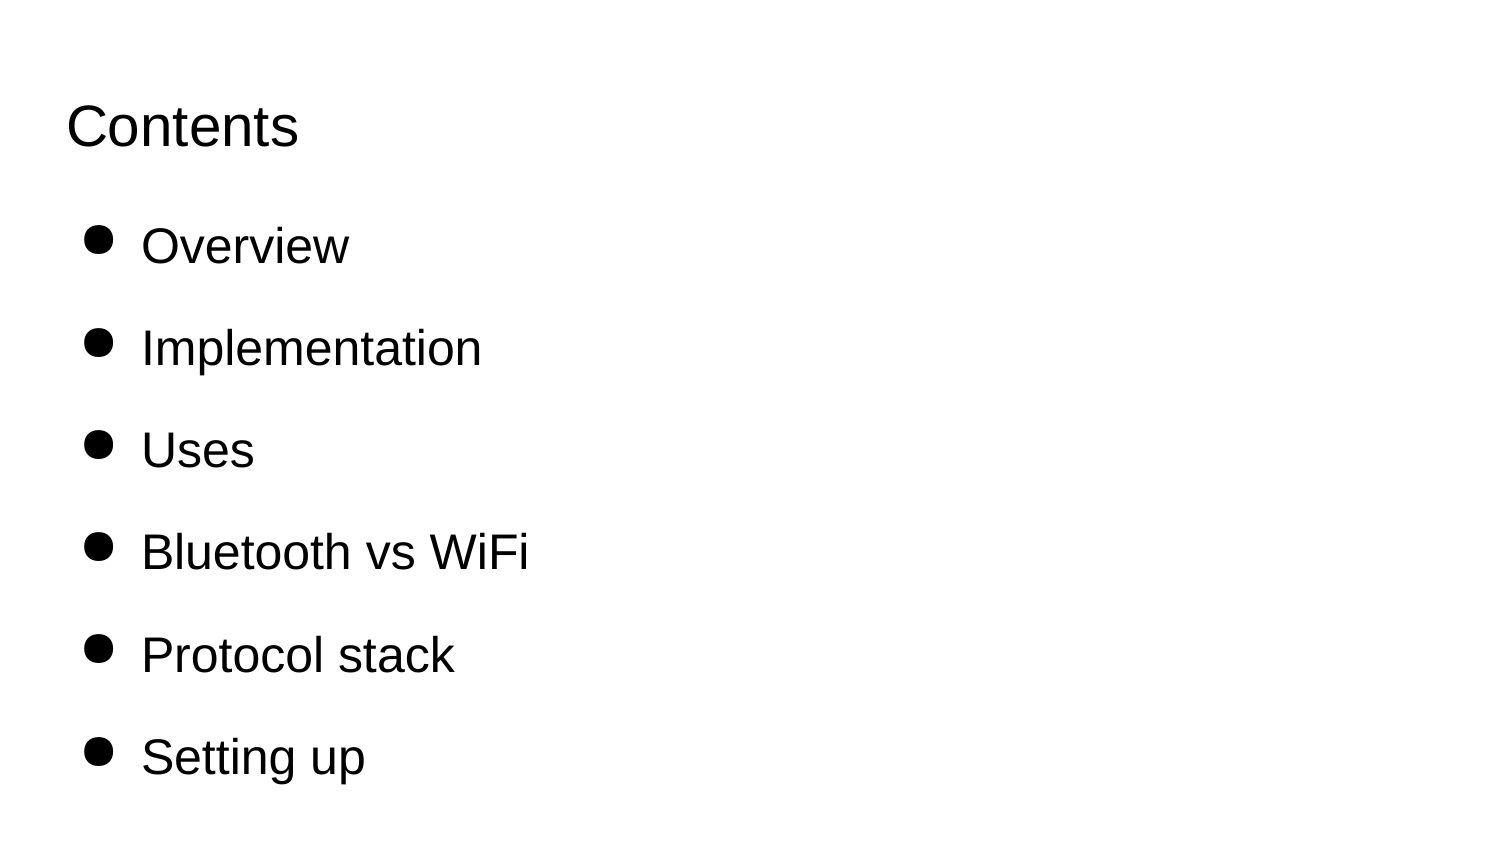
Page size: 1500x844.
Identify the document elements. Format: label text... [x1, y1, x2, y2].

title Contents [51, 72, 1449, 167]
list Overview Implementation Uses Bluetooth vs WiFi Protocol stack Setting up [51, 189, 1449, 750]
